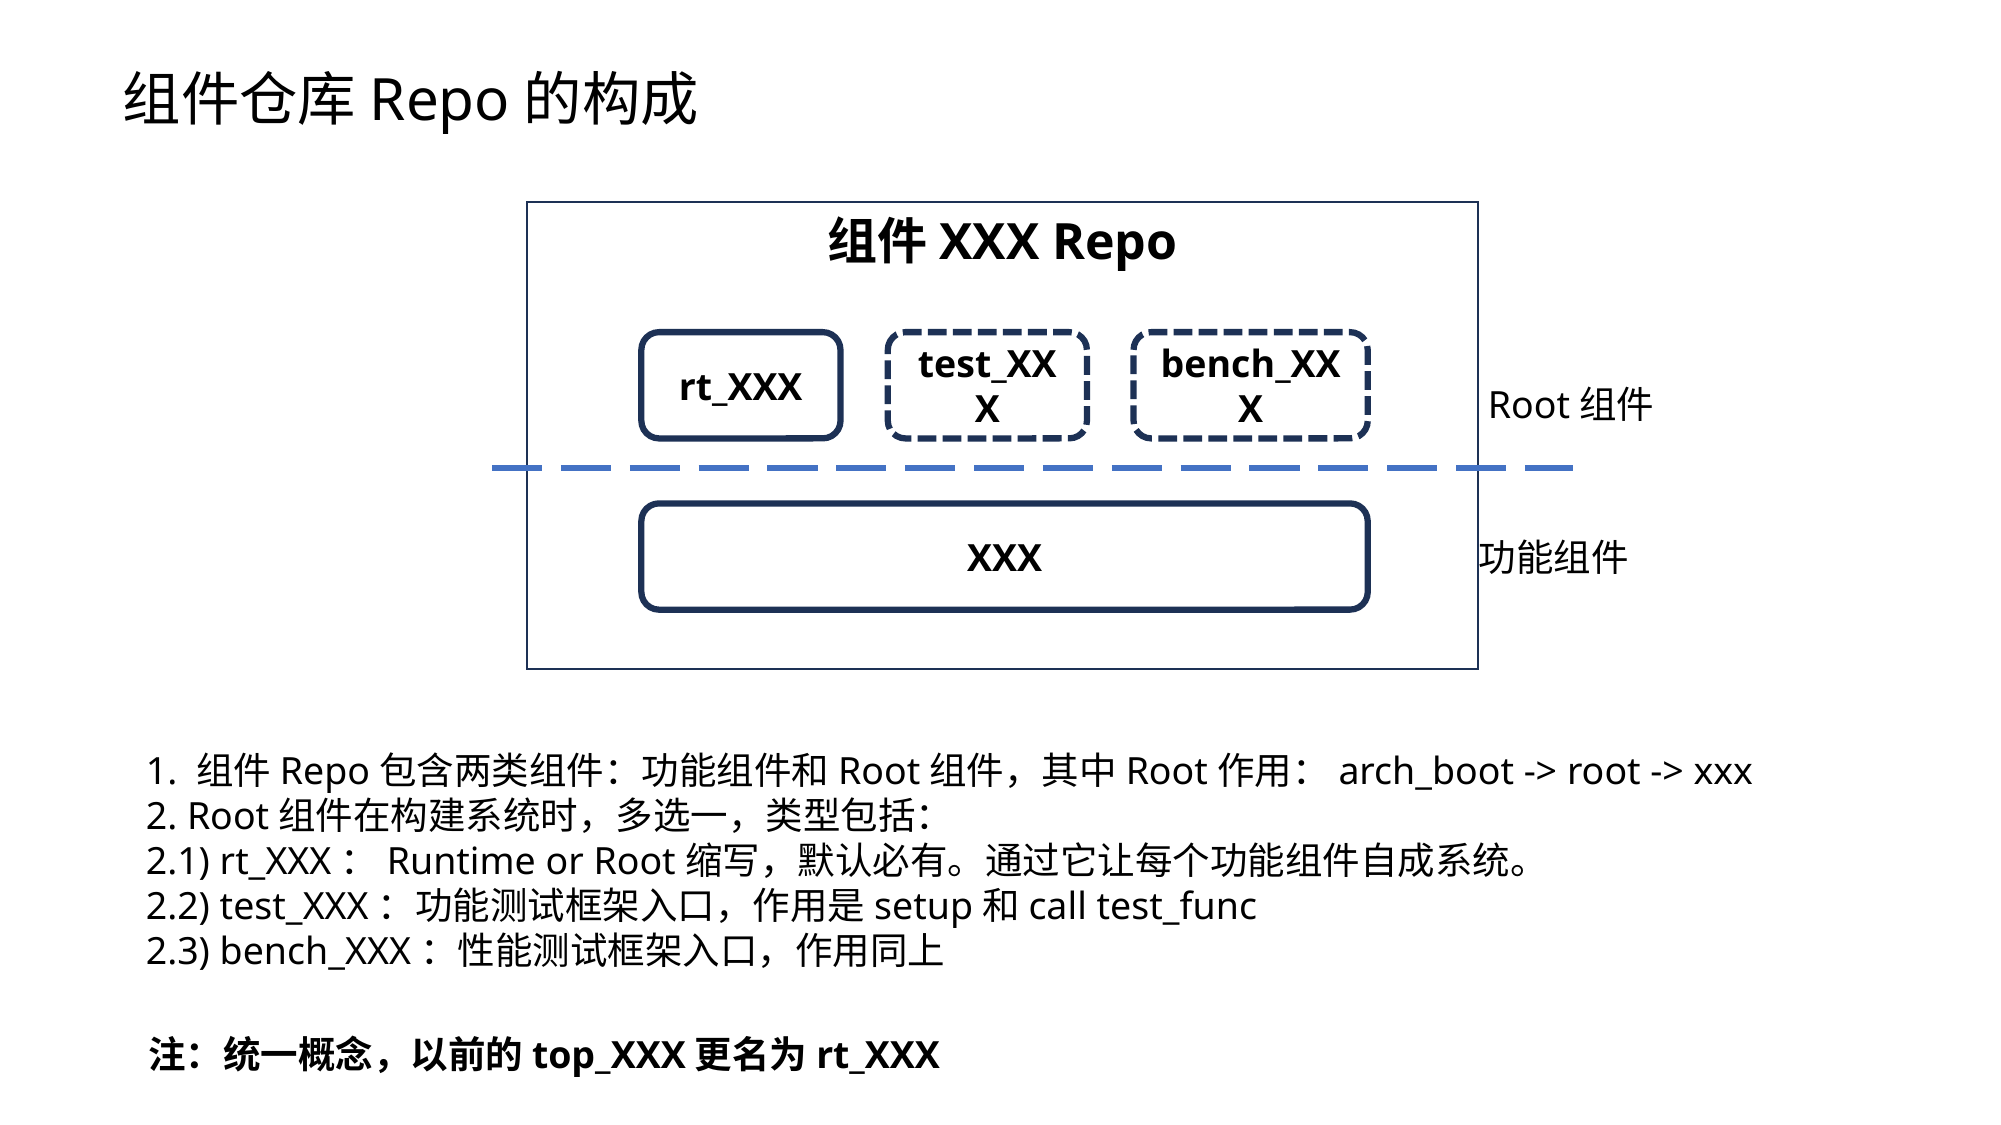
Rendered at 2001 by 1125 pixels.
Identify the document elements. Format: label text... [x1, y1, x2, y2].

text_box 功能组件 [1463, 526, 1651, 586]
text_box 1. 组件Repo包含两类组件：功能组件和Root组件，其中Root作用：arch_boot -> root -> xxx 2. Root组件在构建系统时，多选一，类型包括： 2.1) rt_XXX：Runtime or Root缩写，默认必有。通过它让每个功能组件自成系统。 2.2) test_XXX：功能测试框架入口，作用是setup和call test_func 2.3) bench_XXX：性能测试框架入口，作用同上 [130, 739, 1844, 980]
text_box 组件XXX Repo [526, 201, 1479, 467]
text_box Root组件 [1473, 373, 1673, 434]
text_box bench_XXX [1132, 331, 1369, 440]
text_box test_XXX [886, 331, 1089, 440]
text_box rt_XXX [640, 331, 842, 440]
text_box 组件XXX Repo [526, 469, 1479, 670]
text_box 注：统一概念，以前的top_XXX更名为rt_XXX [133, 1023, 1368, 1084]
text_box XXX [640, 502, 1369, 611]
text_box 组件仓库Repo的构成 [108, 54, 817, 140]
